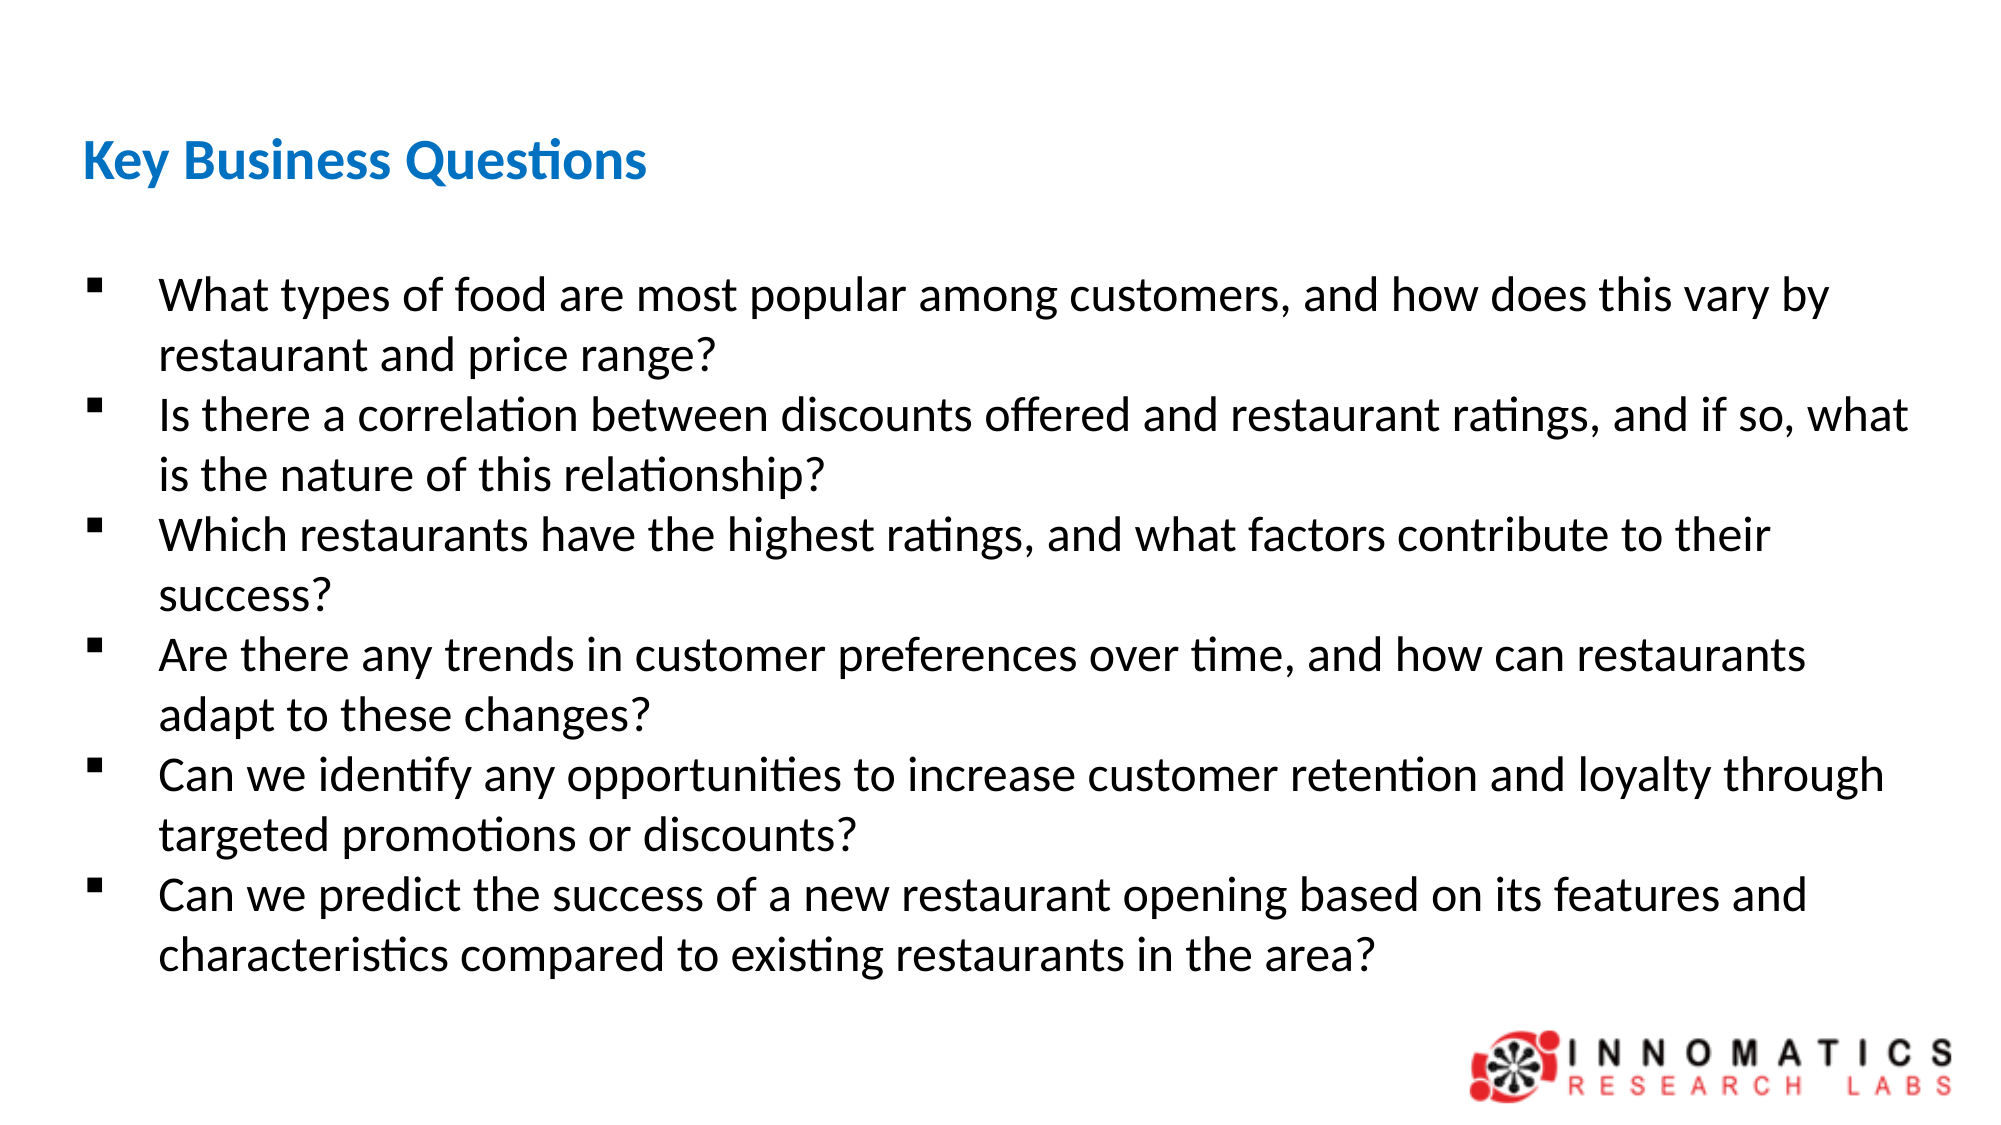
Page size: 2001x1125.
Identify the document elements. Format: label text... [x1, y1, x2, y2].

picture [1932, 1014, 1975, 1125]
text_box Key Business Questions What types of food are most popular among customers, and how does this vary by restaurant and price range? Is there a correlation between discounts offered and restaurant ratings, and if so, what is the nature of this relationship? Which restaurants have the highest ratings, and what factors contribute to their success? Are there any trends in customer preferences over time, and how can restaurants adapt to these changes? Can we identify any opportunities to increase customer retention and loyalty through targeted promotions or discounts? Can we predict the success of a new restaurant opening based on its features and characteristics compared to existing restaurants in the area? [68, 114, 1932, 1125]
